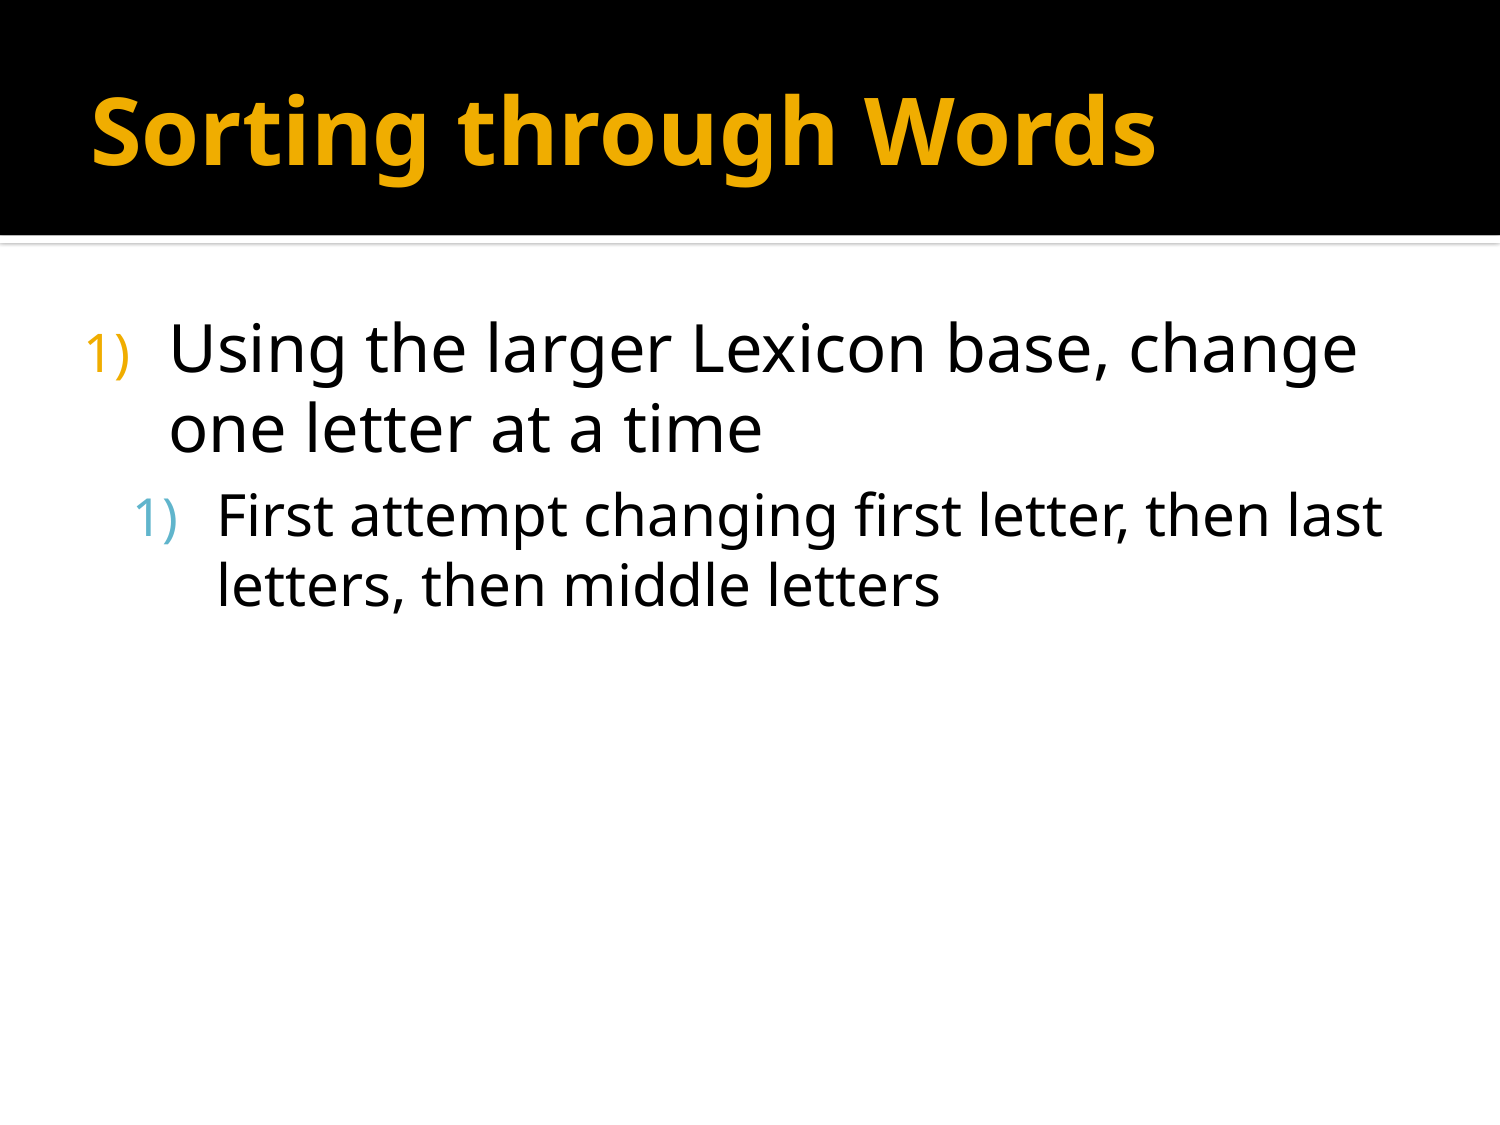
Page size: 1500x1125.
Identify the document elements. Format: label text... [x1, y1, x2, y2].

title Sorting through Words [75, 25, 1425, 231]
list Using the larger Lexicon base, change one letter at a time First attempt changing first letter, then last letters, then middle letters [75, 291, 1425, 1050]
